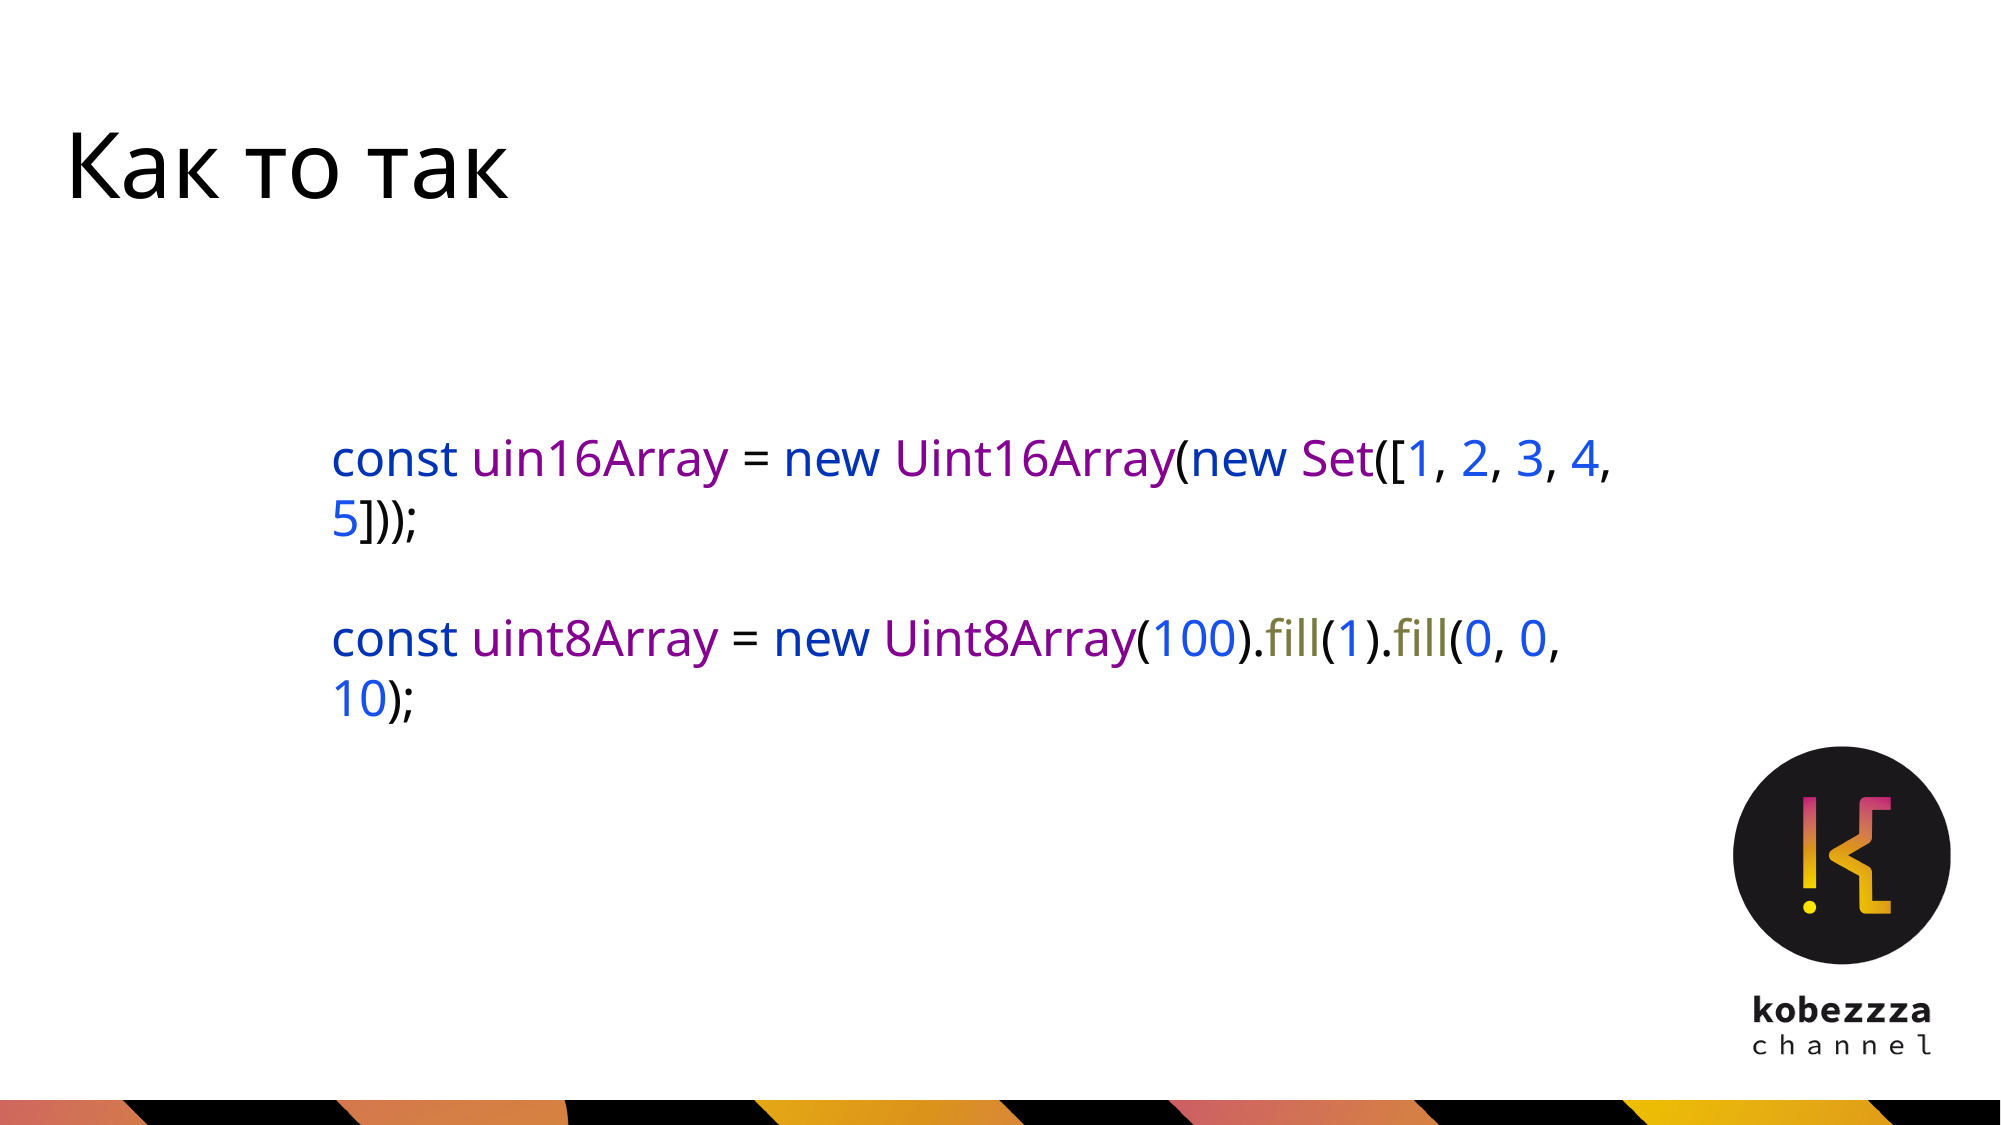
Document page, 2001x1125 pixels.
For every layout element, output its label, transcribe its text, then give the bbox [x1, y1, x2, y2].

text_box const uin16Array = new Uint16Array(new Set([1, 2, 3, 4, 5])); const uint8Array = new Uint8Array(100).fill(1).fill(0, 0, 10); [315, 418, 1646, 734]
title Как то так [49, 59, 1913, 278]
picture [0, 0, 2001, 1125]
